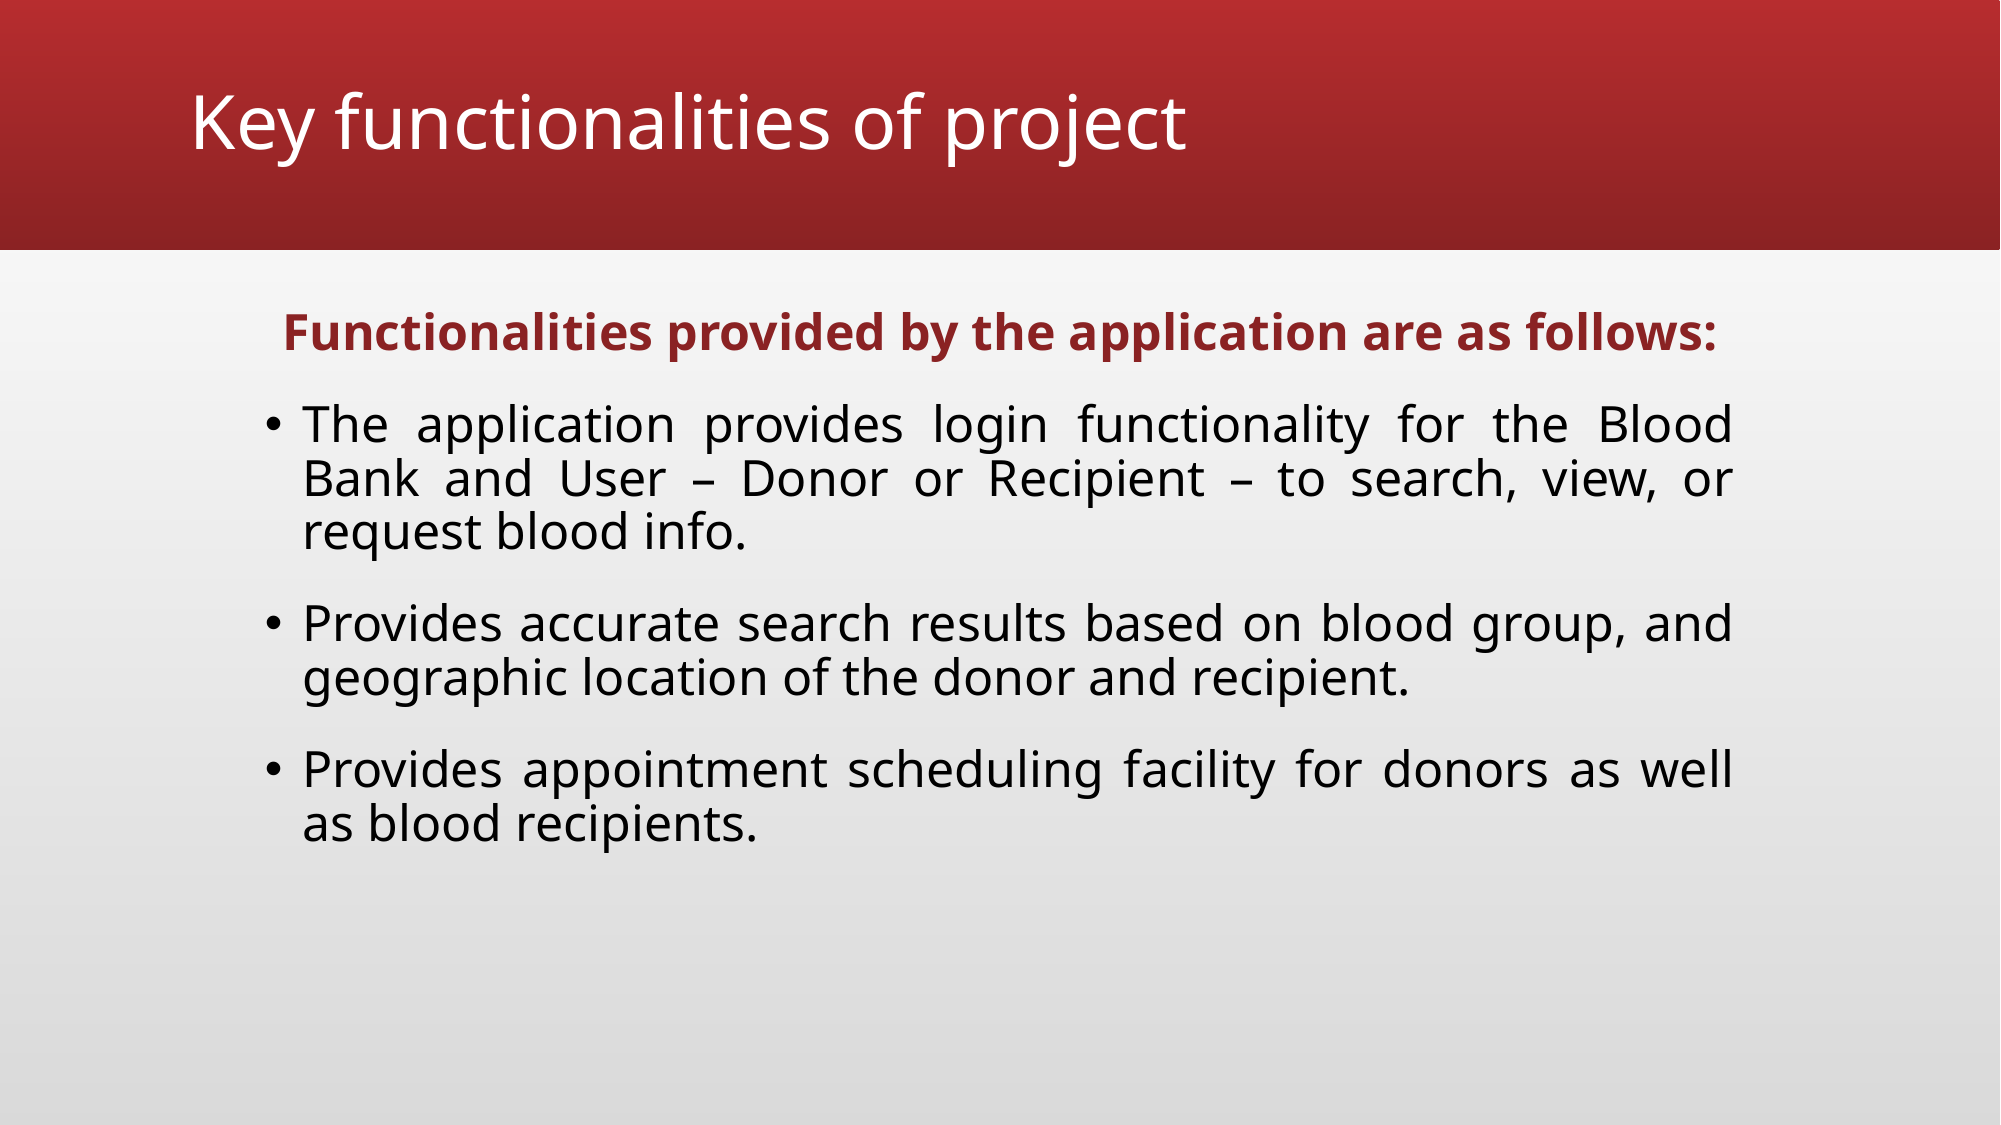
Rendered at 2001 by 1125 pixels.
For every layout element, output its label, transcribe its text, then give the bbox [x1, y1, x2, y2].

title Key functionalities of project [174, 16, 1825, 234]
list Functionalities provided by the application are as follows: The application provides login functionality for the Blood Bank and User – Donor or Recipient – to search, view, or request blood info. Provides accurate search results based on blood group, and geographic location of the donor and recipient. Provides appointment scheduling facility for donors as well as blood recipients. [249, 299, 1750, 1050]
